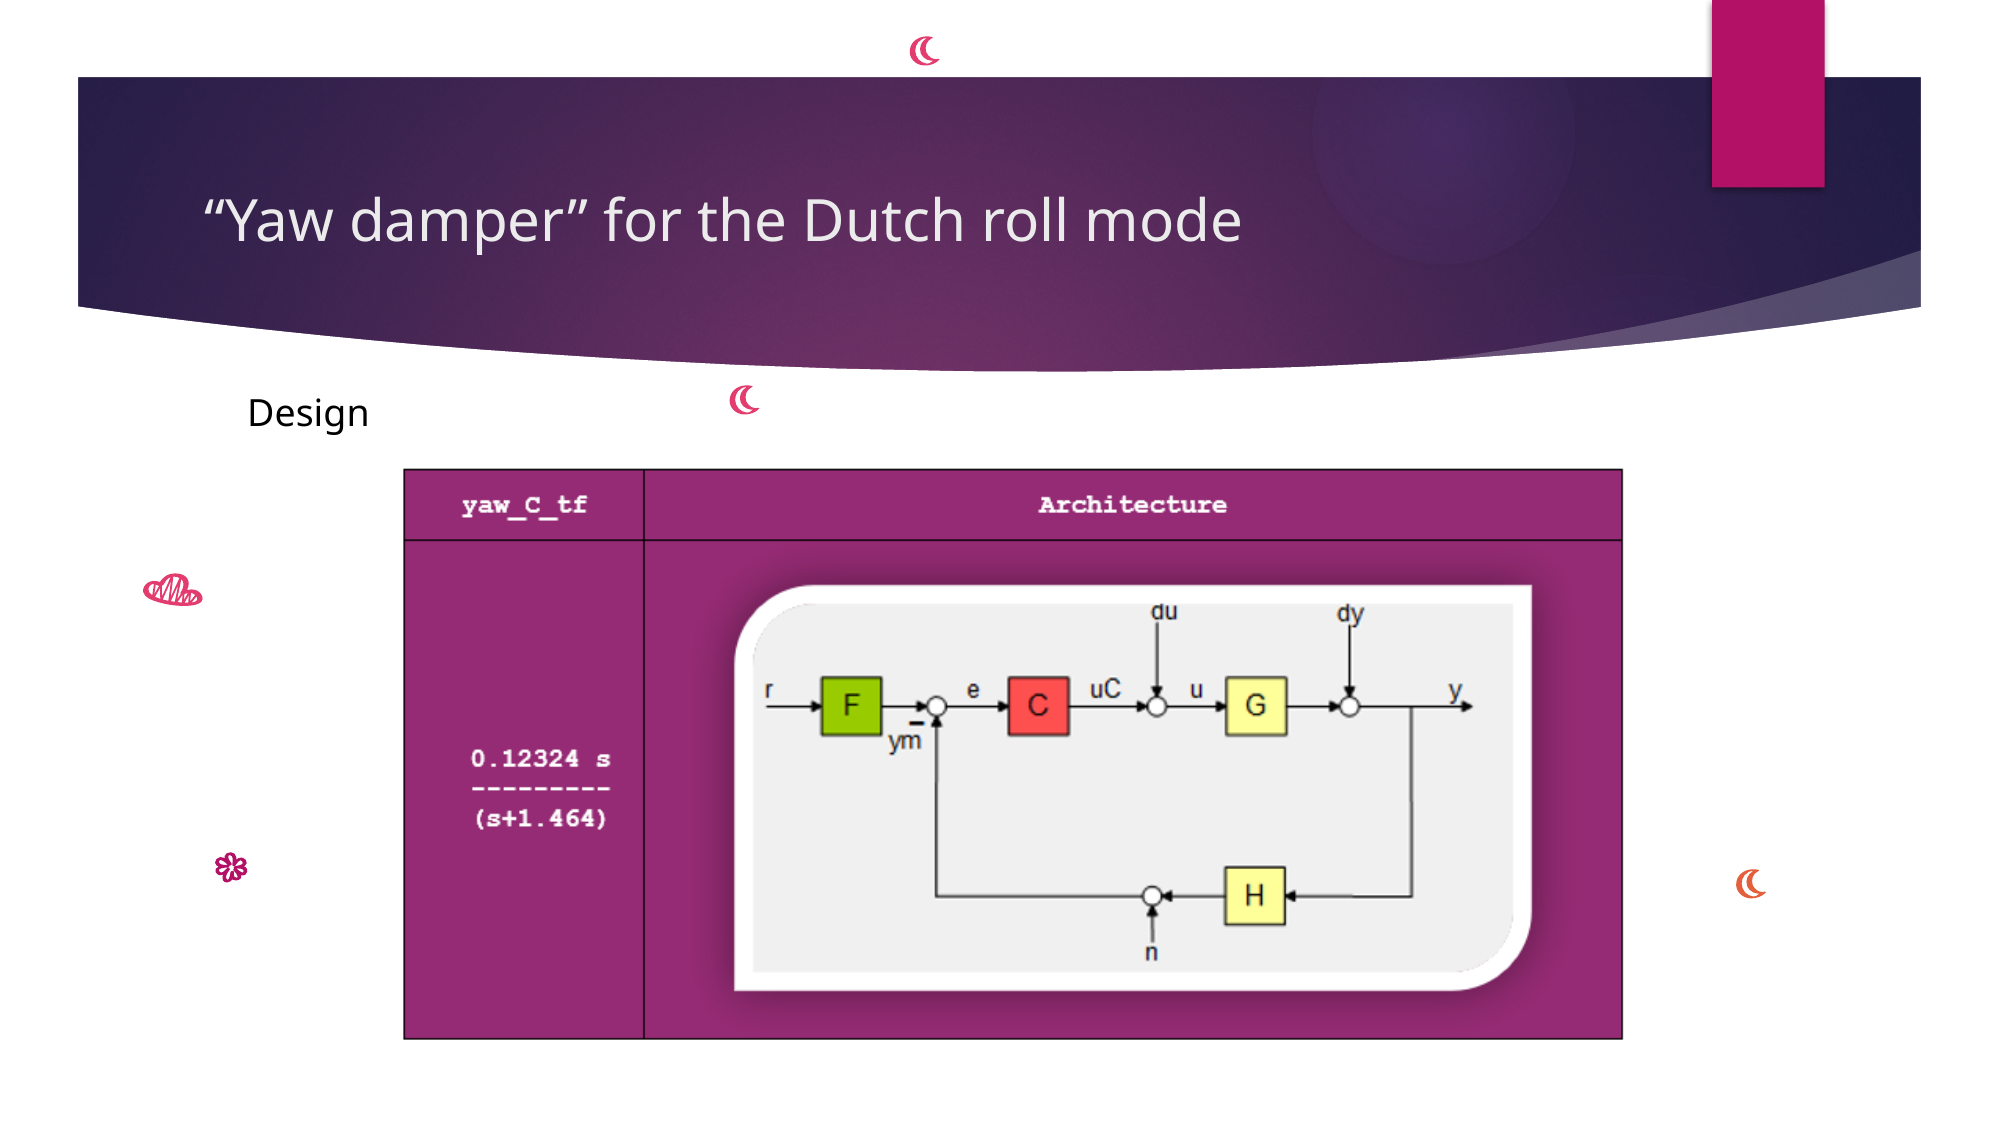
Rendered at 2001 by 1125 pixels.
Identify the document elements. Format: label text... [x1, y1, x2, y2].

title “Yaw damper” for the Dutch roll mode [189, 159, 1627, 276]
text_box [909, 36, 940, 66]
text_box [729, 385, 760, 415]
text_box [1736, 869, 1766, 899]
text_box Design [232, 382, 1140, 442]
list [376, 443, 1642, 1098]
text_box [215, 853, 247, 882]
text_box [143, 573, 203, 606]
